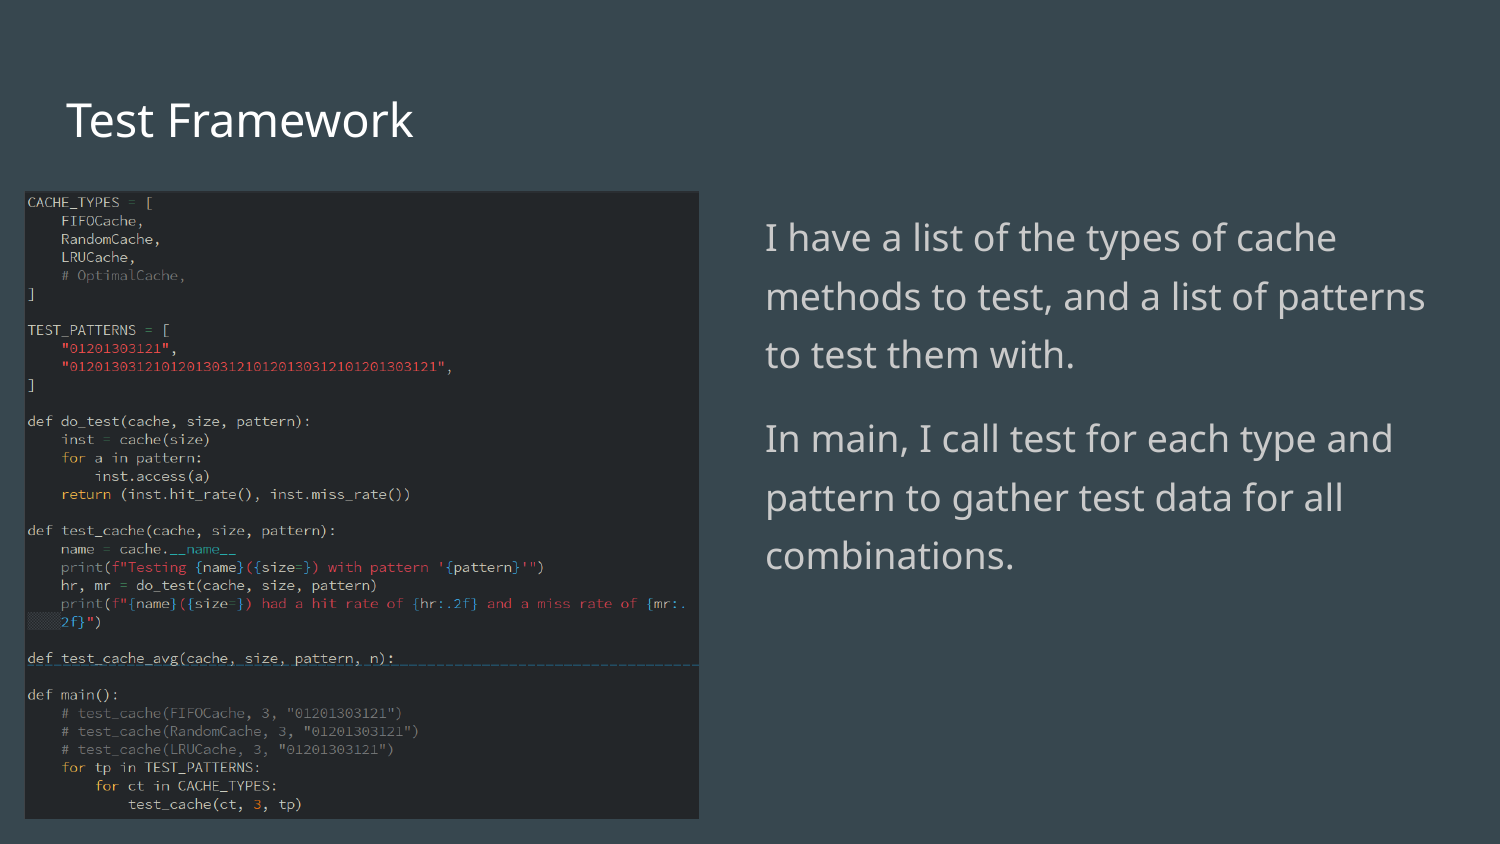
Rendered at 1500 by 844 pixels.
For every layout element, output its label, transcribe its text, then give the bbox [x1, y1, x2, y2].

title Test Framework [51, 72, 1449, 167]
picture [24, 191, 699, 819]
list I have a list of the types of cache methods to test, and a list of patterns to test them with. In main, I call test for each type and pattern to gather test data for all combinations. [750, 189, 1449, 750]
